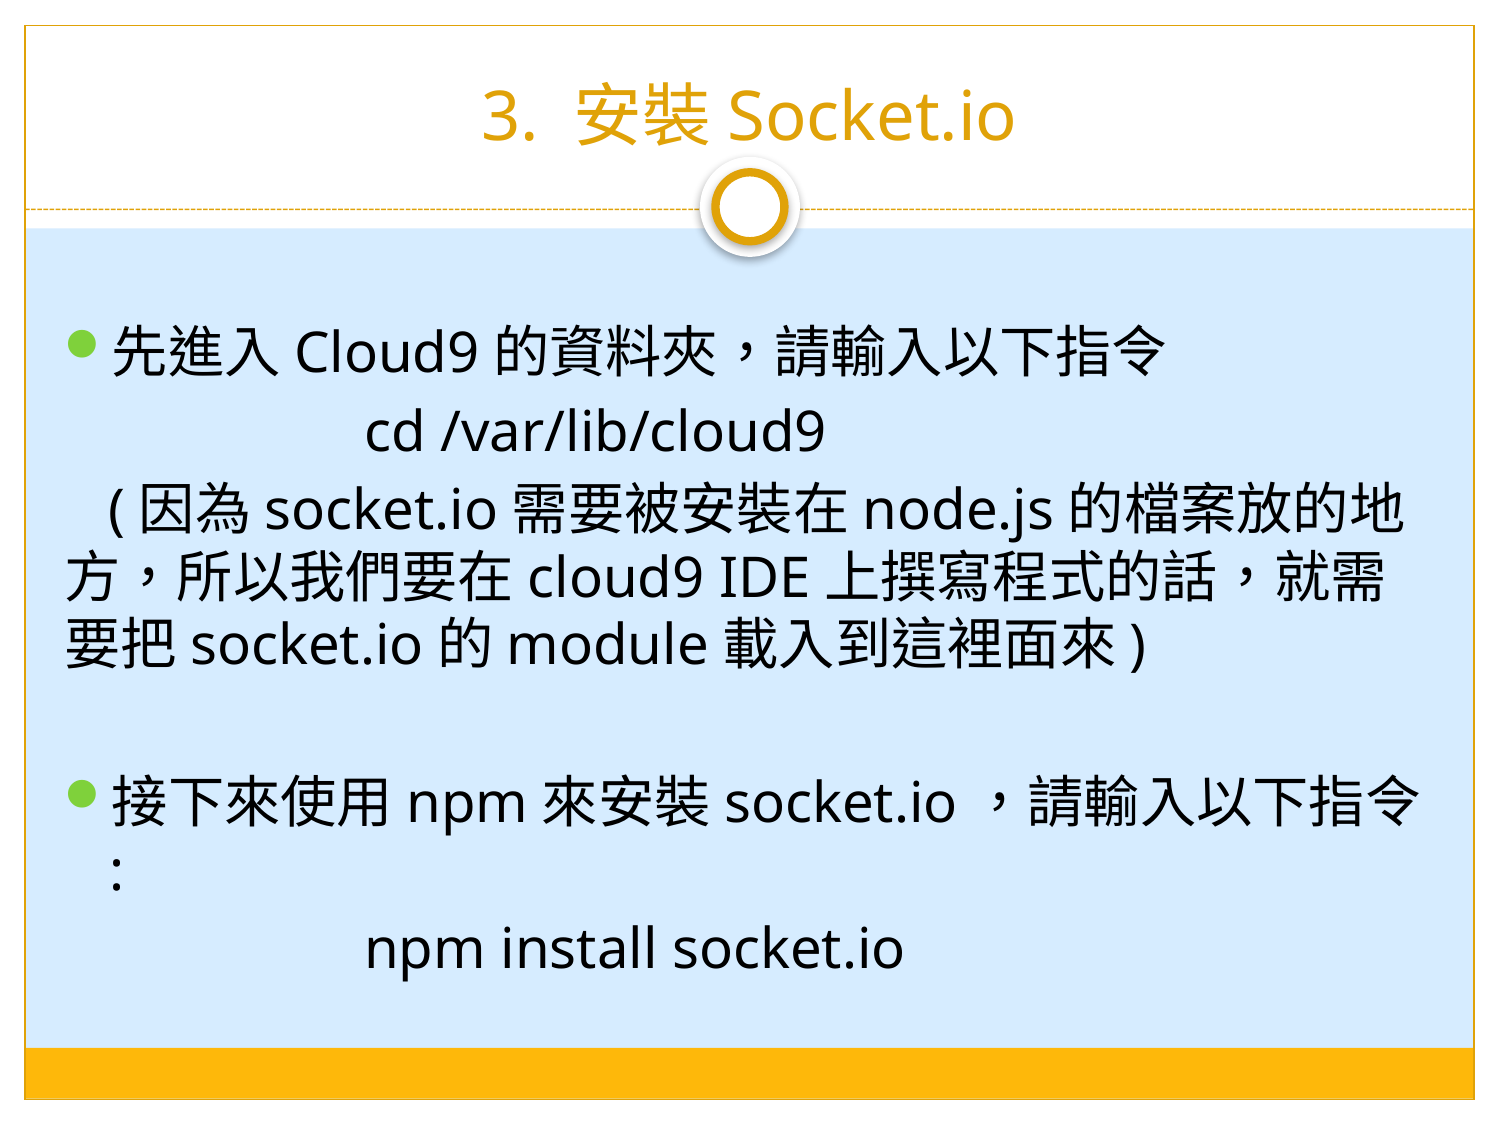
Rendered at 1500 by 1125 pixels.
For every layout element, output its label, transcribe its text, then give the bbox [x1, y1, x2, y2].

title 3. 安裝Socket.io [49, 37, 1450, 162]
list 先進入Cloud9的資料夾，請輸入以下指令 cd /var/lib/cloud9 (因為socket.io需要被安裝在node.js的檔案放的地方，所以我們要在cloud9 IDE上撰寫程式的話，就需要把socket.io的module載入到這裡面來) 接下來使用npm來安裝socket.io，請輸入以下指令 : npm install socket.io [49, 308, 1445, 1059]
